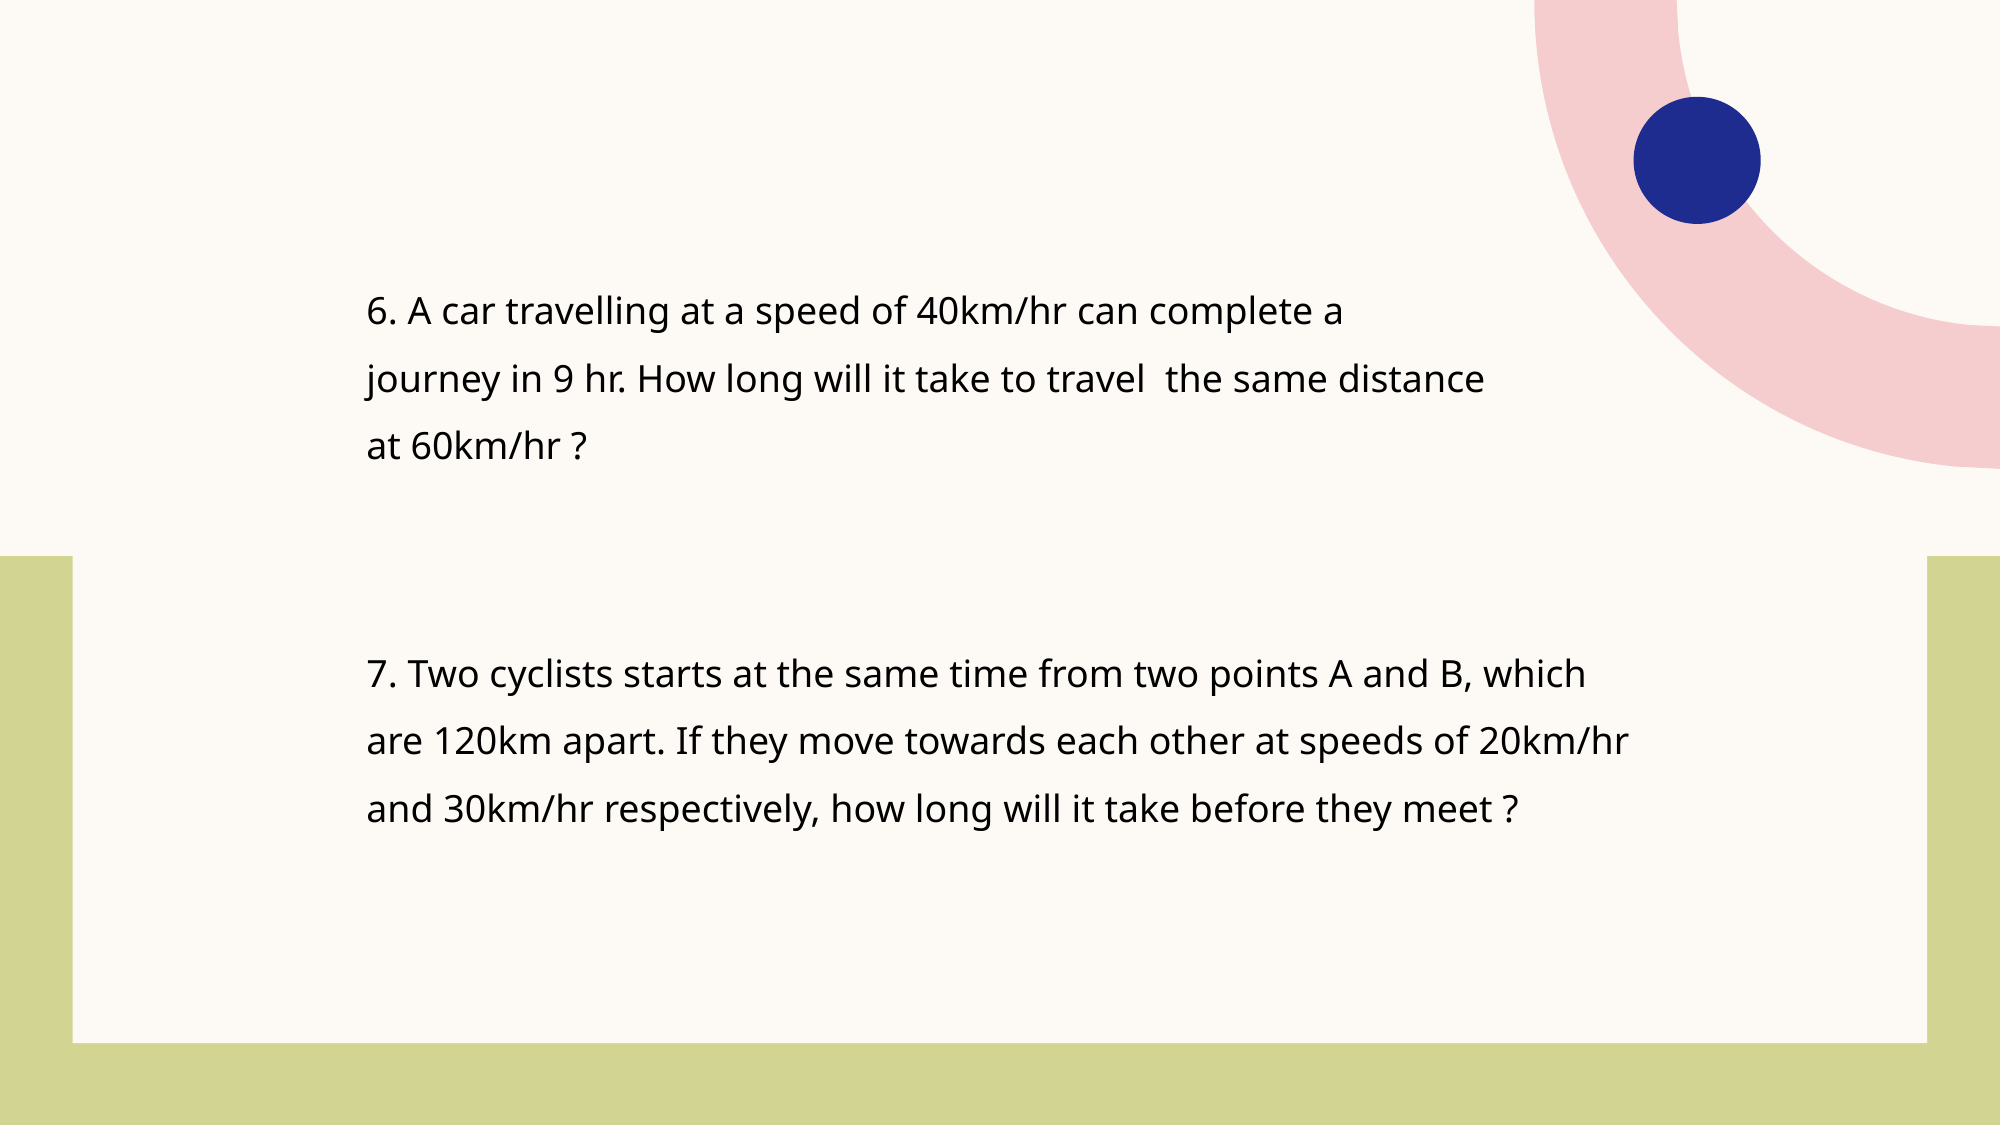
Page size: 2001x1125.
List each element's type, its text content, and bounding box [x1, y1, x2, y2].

text_box 6. A car travelling at a speed of 40km/hr can complete a journey in 9 hr. How long will it take to travel the same distance at 60km/hr ? [351, 257, 1502, 475]
text_box 7. Two cyclists starts at the same time from two points A and B, which are 120km apart. If they move towards each other at speeds of 20km/hr and 30km/hr respectively, how long will it take before they meet ? [351, 619, 1667, 837]
